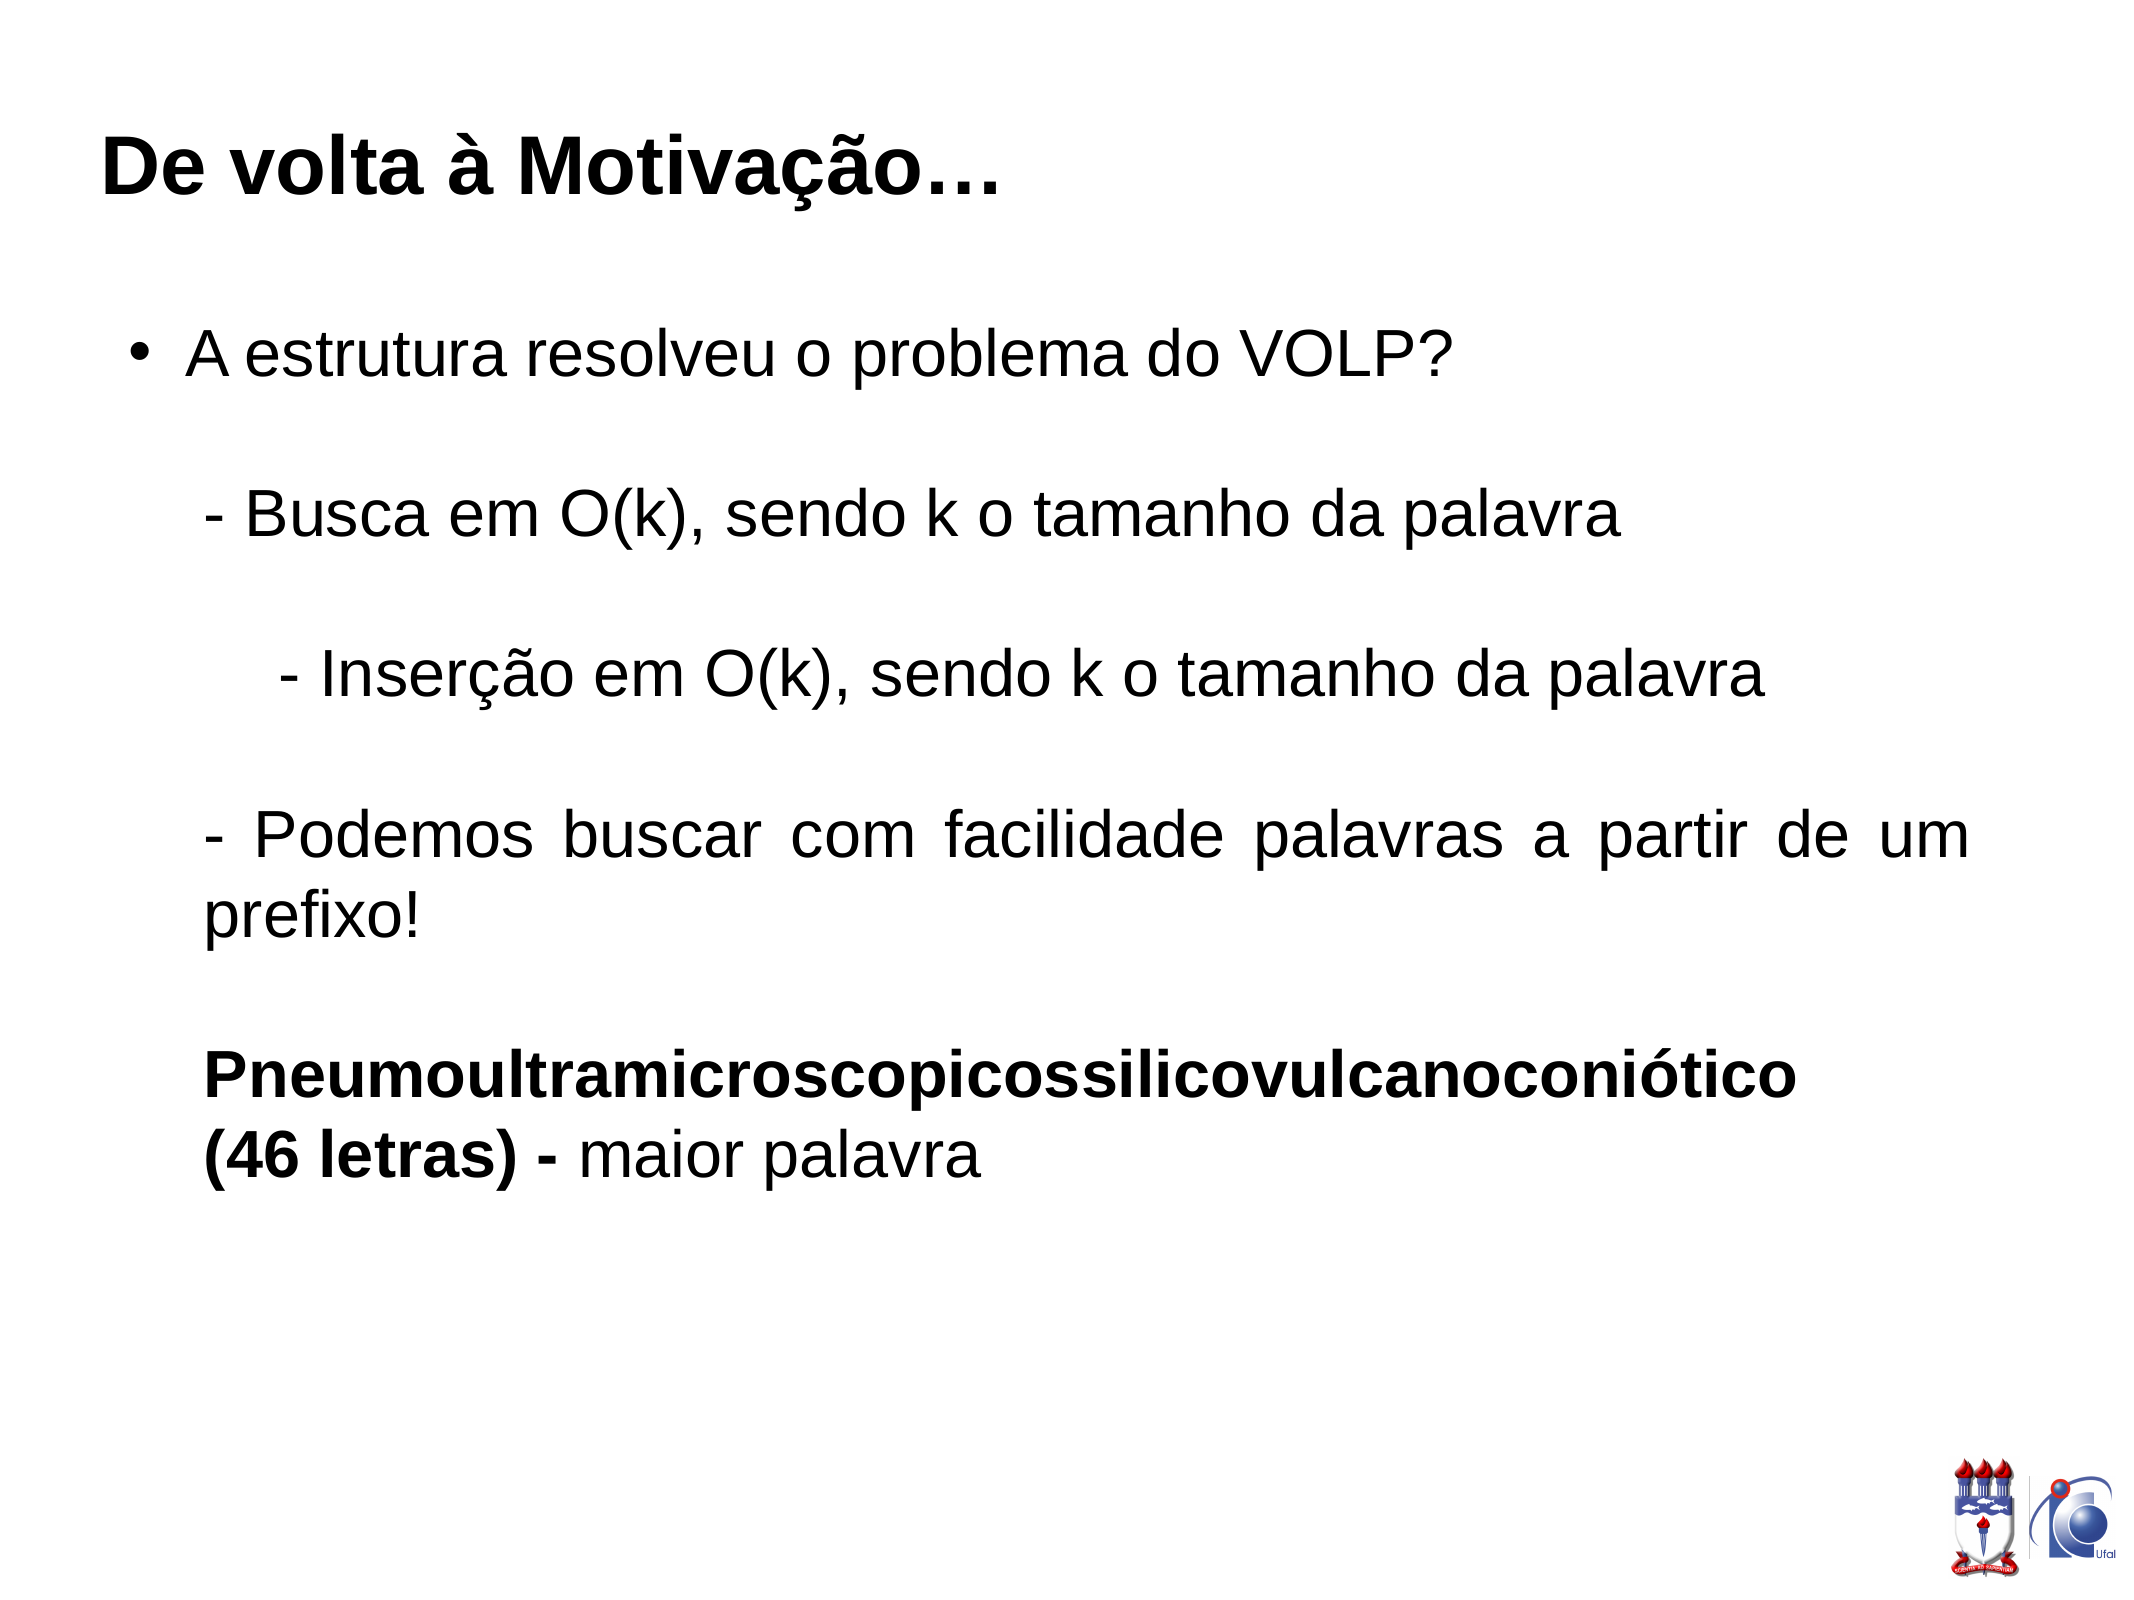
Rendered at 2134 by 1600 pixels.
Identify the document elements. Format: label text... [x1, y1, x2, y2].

picture [1948, 1456, 2020, 1579]
list A estrutura resolveu o problema do VOLP? - Busca em O(k), sendo k o tamanho da palavra - Inserção em O(k), sendo k o tamanho da palavra - Podemos buscar com facilidade palavras a partir de um prefixo! Pneumoultramicroscopicossilicovulcanoconiótico (46 letras) - maior palavra [120, 301, 1981, 1493]
picture [2028, 1476, 2116, 1559]
title De volta à Motivação… [92, 72, 2042, 250]
